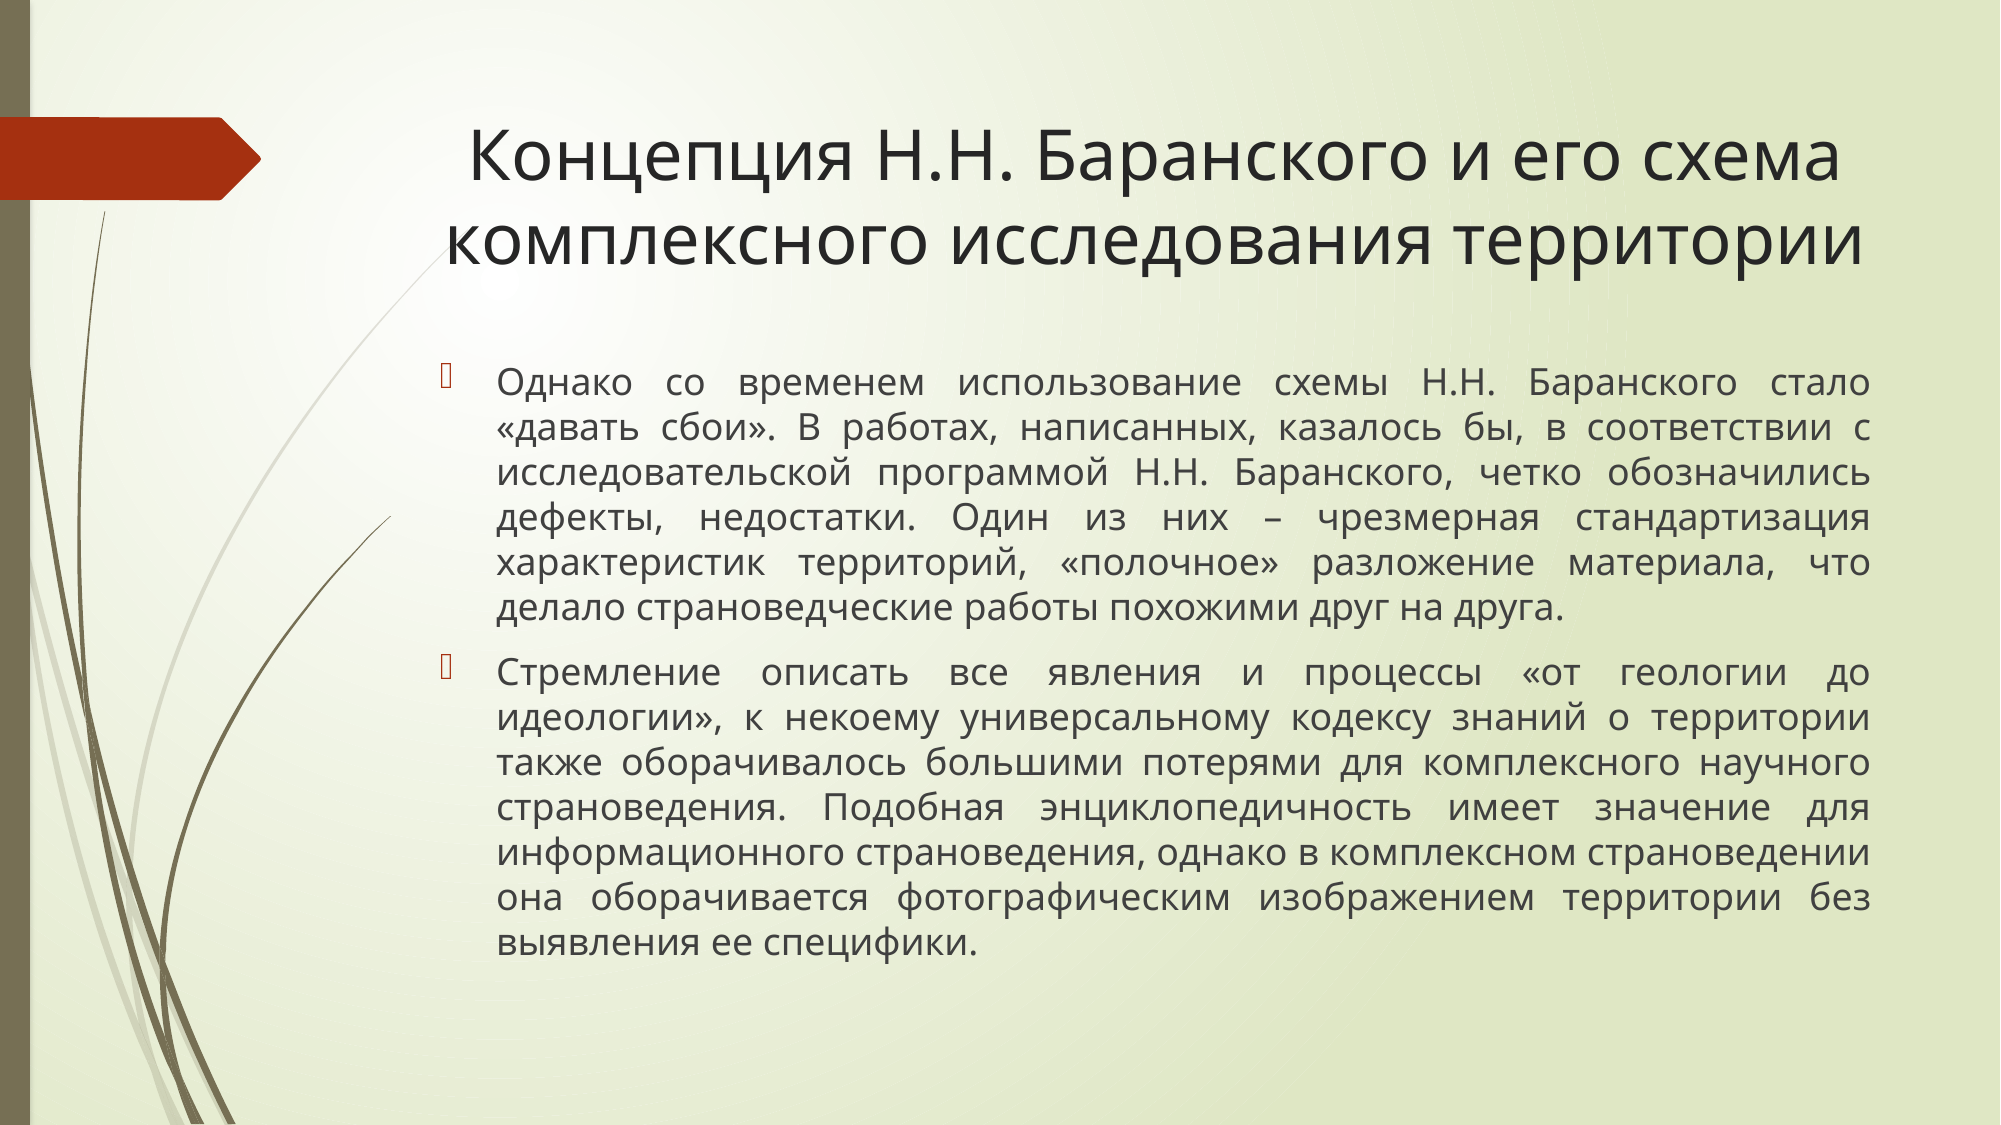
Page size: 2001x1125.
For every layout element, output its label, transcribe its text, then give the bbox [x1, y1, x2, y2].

list Однако со временем использование схемы Н.Н. Баранского стало «давать сбои». В работах, написанных, казалось бы, в соответствии с исследовательской программой Н.Н. Баранского, четко обозначились дефекты, недостатки. Один из них – чрезмерная стандартизация характеристик территорий, «полочное» разложение материала, что делало страноведческие работы похожими друг на друга. Стремление описать все явления и процессы «от геологии до идеологии», к некоему универсальному кодексу знаний о территории также оборачивалось большими потерями для комплексного научного страноведения. Подобная энциклопедичность имеет значение для информационного страноведения, однако в комплексном страноведении она оборачивается фотографическим изображением территории без выявления ее специфики. [424, 350, 1888, 1064]
title Концепция Н.Н. Баранского и его схема комплексного исследования территории [425, 102, 1888, 313]
